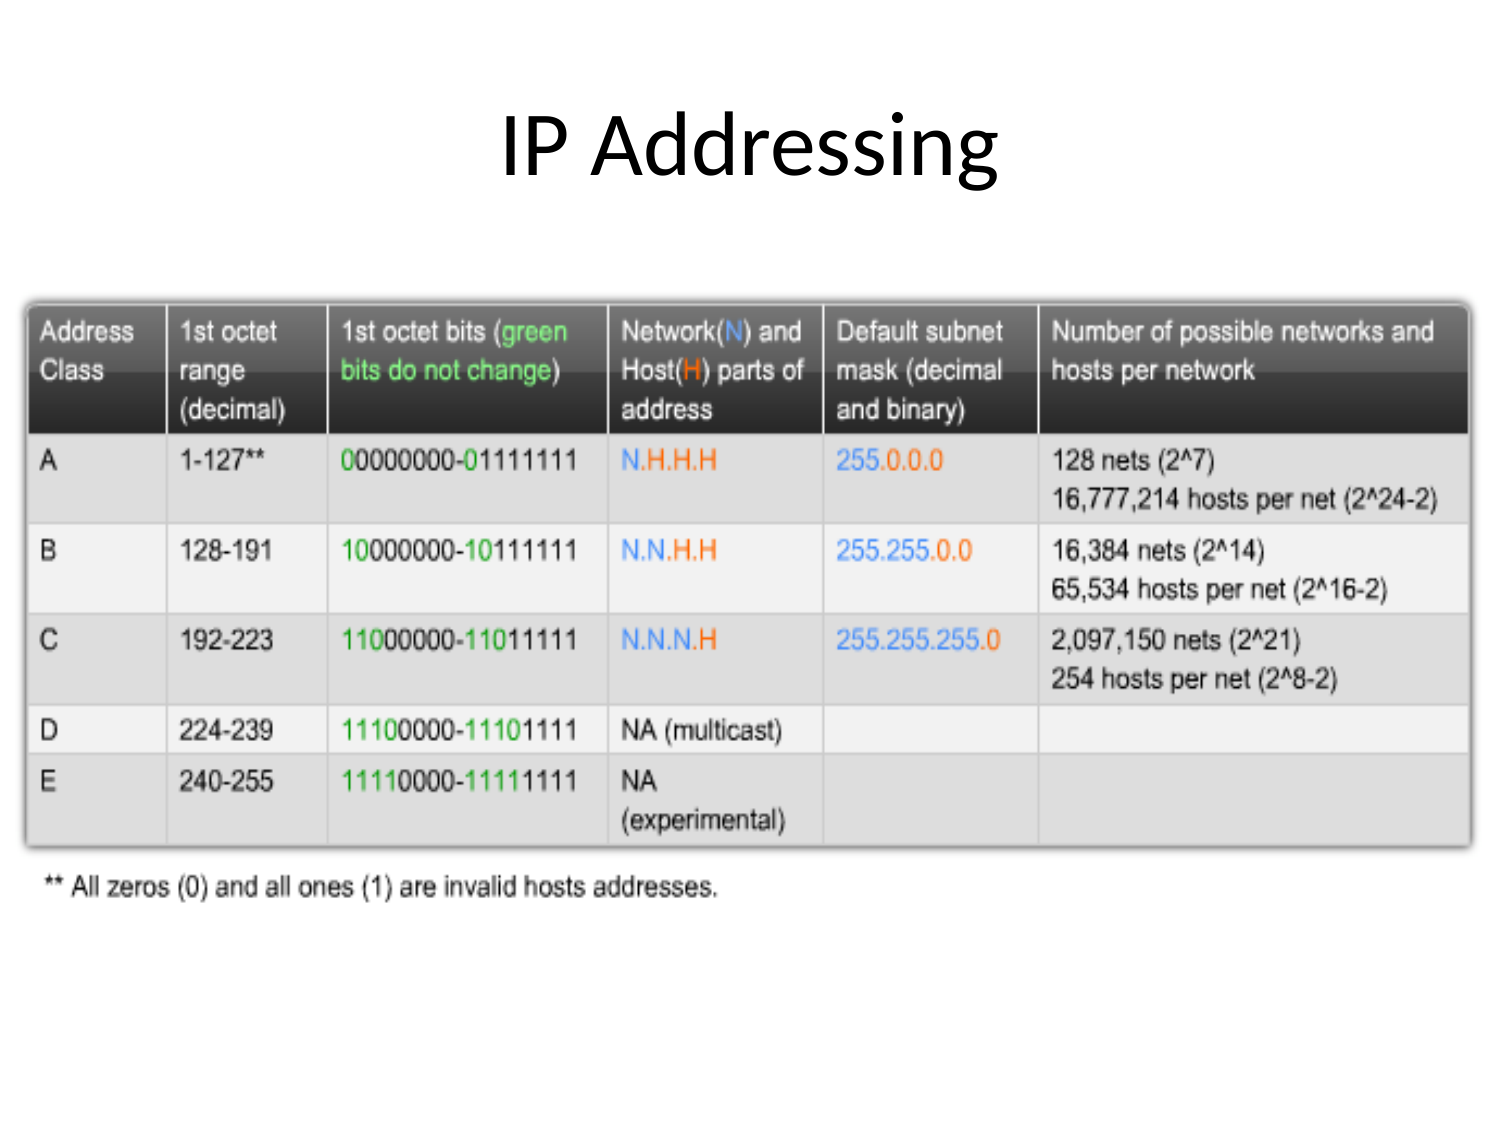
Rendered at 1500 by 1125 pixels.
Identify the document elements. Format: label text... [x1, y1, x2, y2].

picture [12, 287, 1488, 926]
title IP Addressing [75, 45, 1425, 233]
